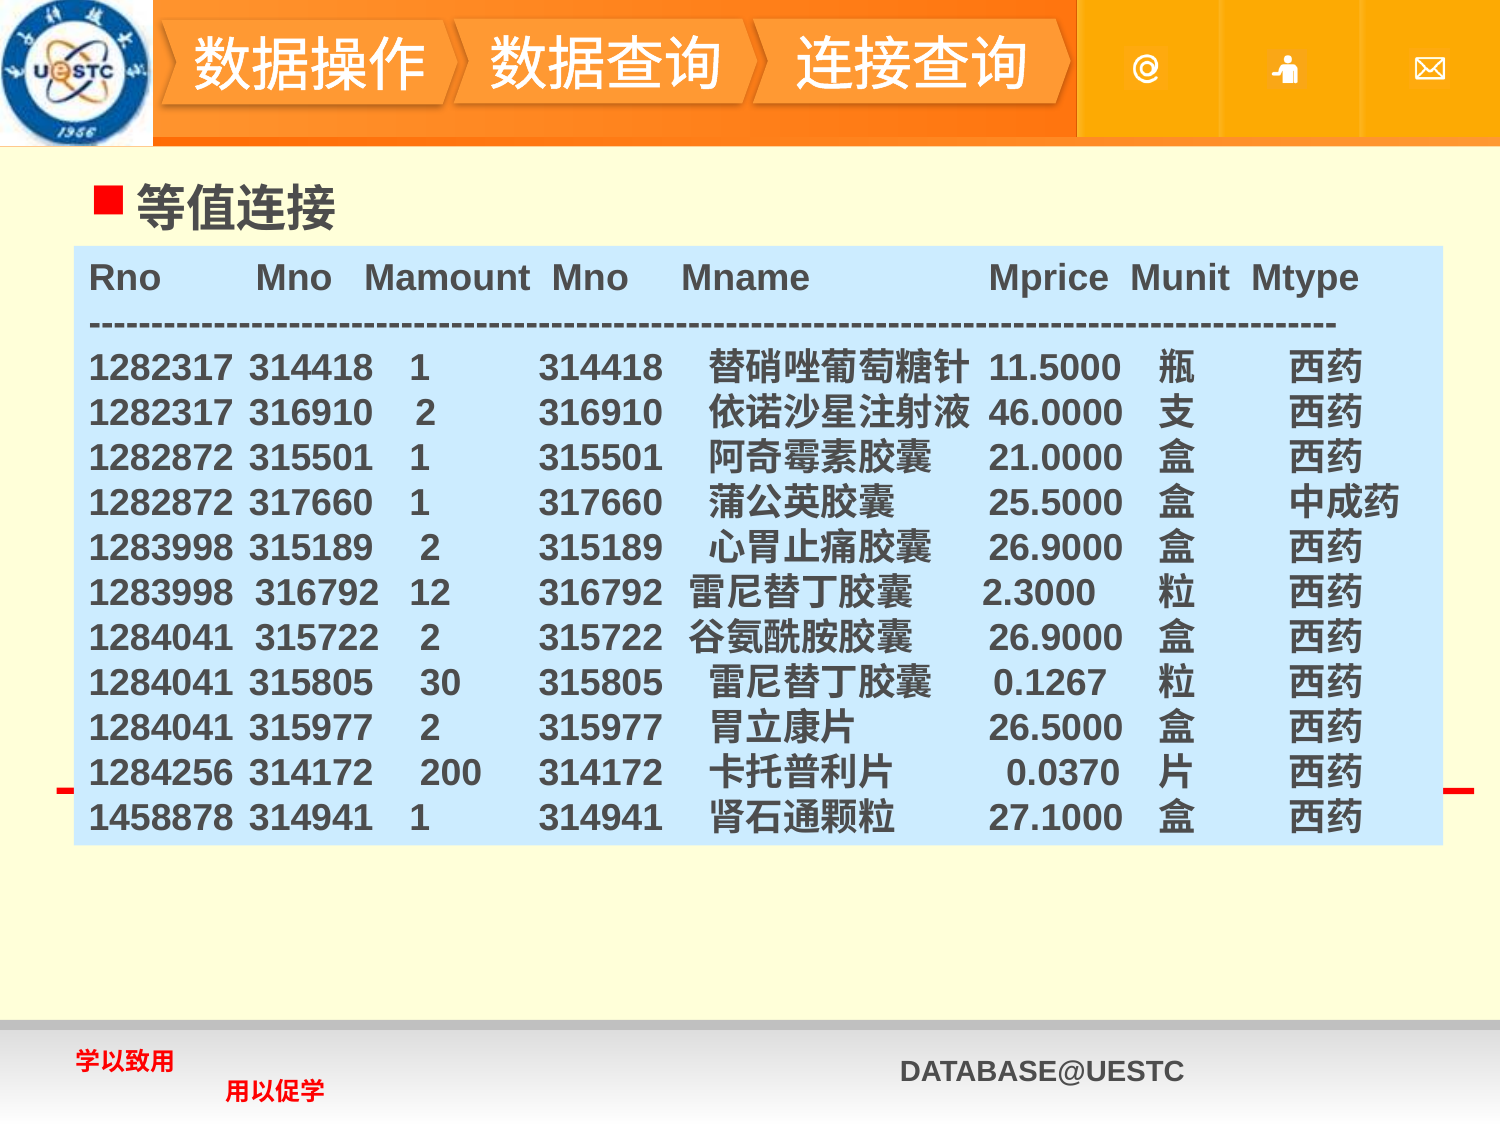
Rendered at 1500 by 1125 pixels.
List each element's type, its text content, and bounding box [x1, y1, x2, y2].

picture [1425, 48, 1450, 89]
text_box Rno Mno Mamount Mno Mname Mprice Munit Mtype ---------------------------------------------------------------------------------------------------- 1282317 314418 1 314418 替硝唑葡萄糖针 11.5000 瓶 西药 1282317 316910 2 316910 依诺沙星注射液 46.0000 支 西药 1282872 315501 1 315501 阿奇霉素胶囊 21.0000 盒 西药 1282872 317660 1 317660 蒲公英胶囊 25.5000 盒 中成药 1283998 315189 2 315189 心胃止痛胶囊 26.9000 盒 西药 1283998 316792 12 316792 雷尼替丁胶囊 2.3000 粒 西药 1284041 315722 2 315722 谷氨酰胺胶囊 26.9000 盒 西药 1284041 315805 30 315805 雷尼替丁胶囊 0.1267 粒 西药 1284041 315977 2 315977 胃立康片 26.5000 盒 西药 1284256 314172 200 314172 卡托普利片 0.0370 片 西药 1458878 314941 1 314941 肾石通颗粒 27.1000 盒 西药 [73, 245, 1444, 846]
text_box 数据查询 [453, 18, 758, 104]
text_box 数据操作 [161, 19, 458, 105]
text_box 连接查询 [752, 18, 1071, 104]
title [155, 0, 1425, 140]
list 等值连接 如果连接运算符是相等（=）运算，并且参与比较运算的列的数据类型要兼容，则称为等值连接。 等值连接的条件表达的形式如下： WHERE <别名1.列名1> = <别名2.列名2>…… 连接查询示例：等值连接 在医生基本信息表中，需要查询患者的每个处方用药信息。 SELECT RecipeDetail.*,Medicine.* FROM RecipeDetail,Medicine WHERE RecipeDetail.Mno=Medicine.Mno [0, 169, 1402, 1053]
picture [0, 0, 153, 146]
